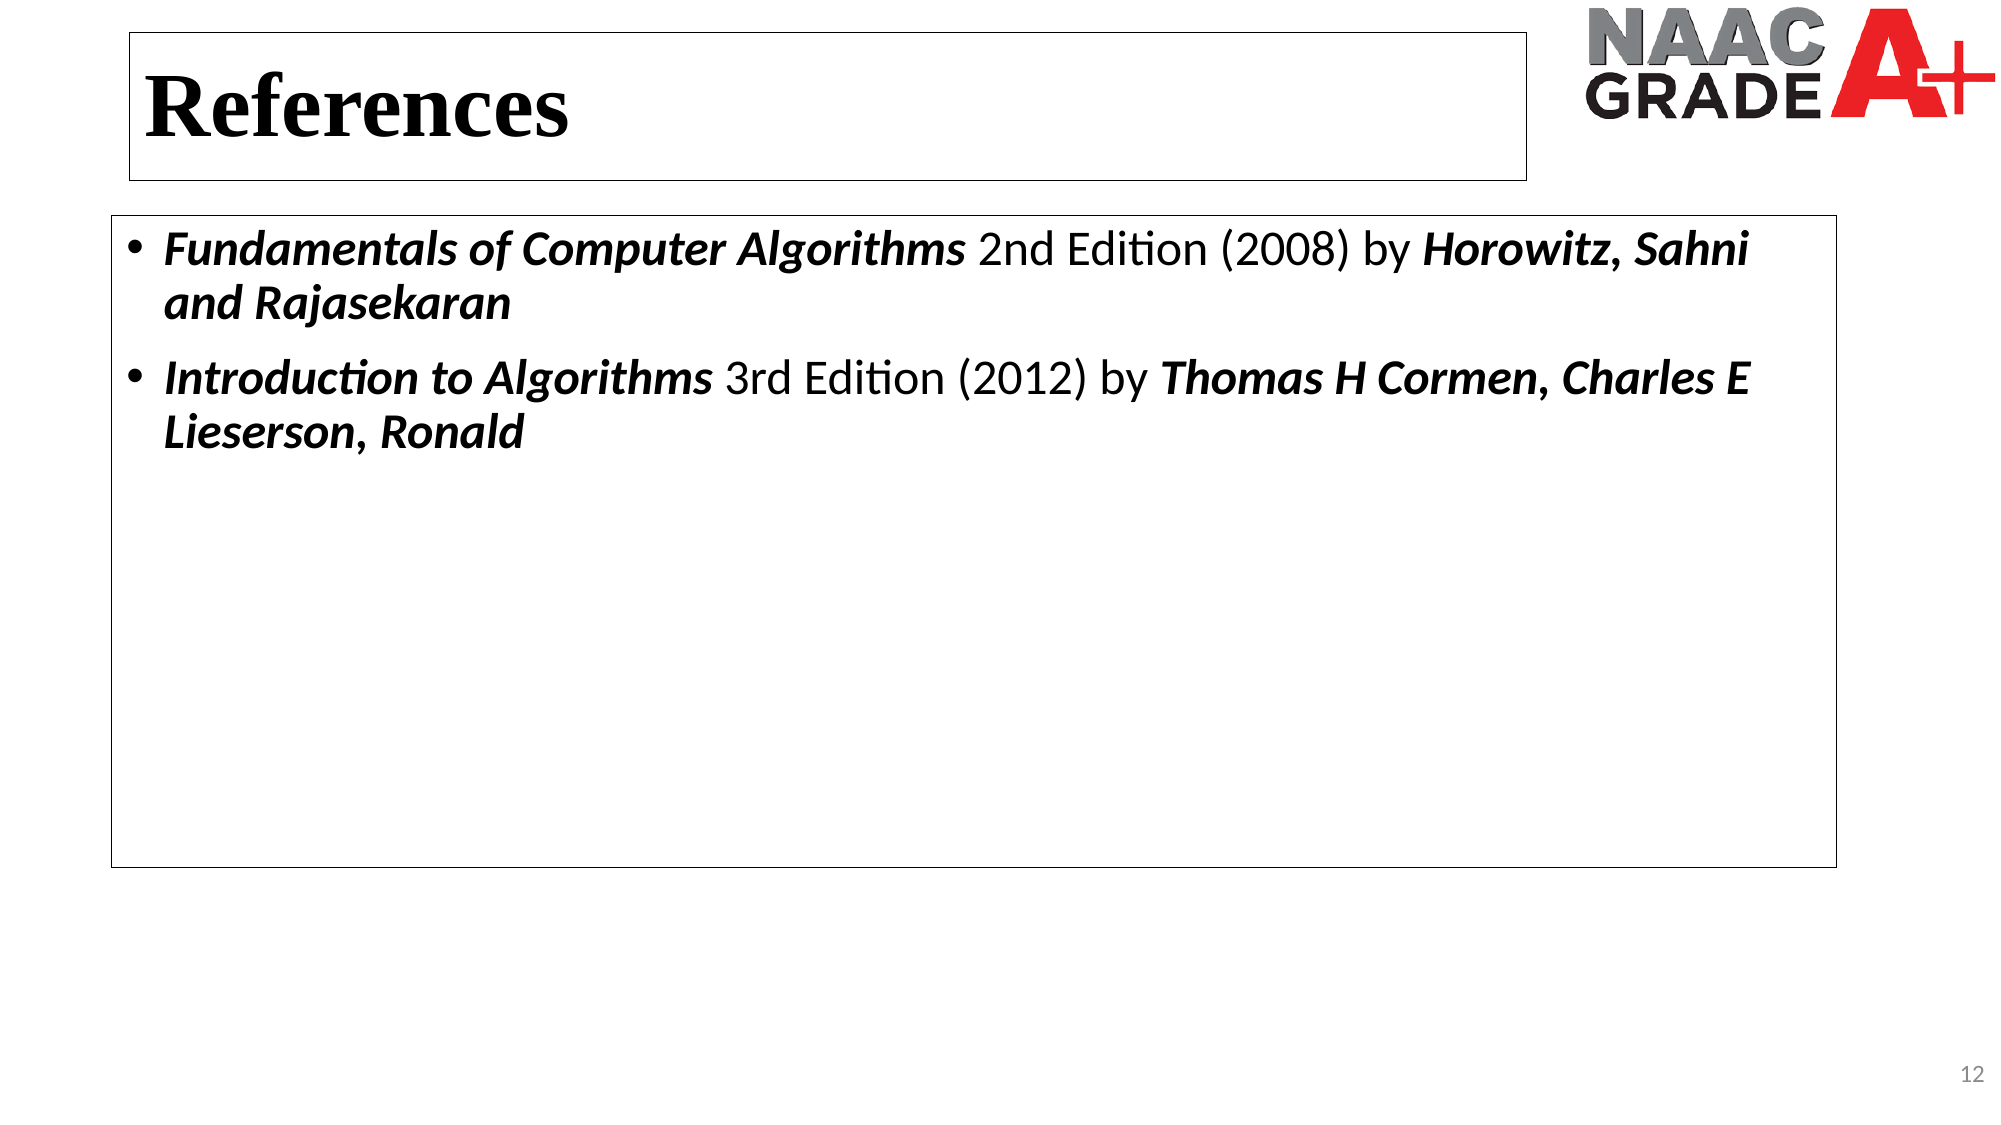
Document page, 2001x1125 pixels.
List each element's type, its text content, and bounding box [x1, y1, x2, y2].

picture [1585, 6, 1998, 119]
list Fundamentals of Computer Algorithms 2nd Edition (2008) by Horowitz, Sahni and Rajasekaran Introduction to Algorithms 3rd Edition (2012) by Thomas H Cormen, Charles E Lieserson, Ronald [111, 215, 1837, 868]
slide_number 12 [1550, 1042, 2000, 1103]
title References [129, 32, 1527, 181]
